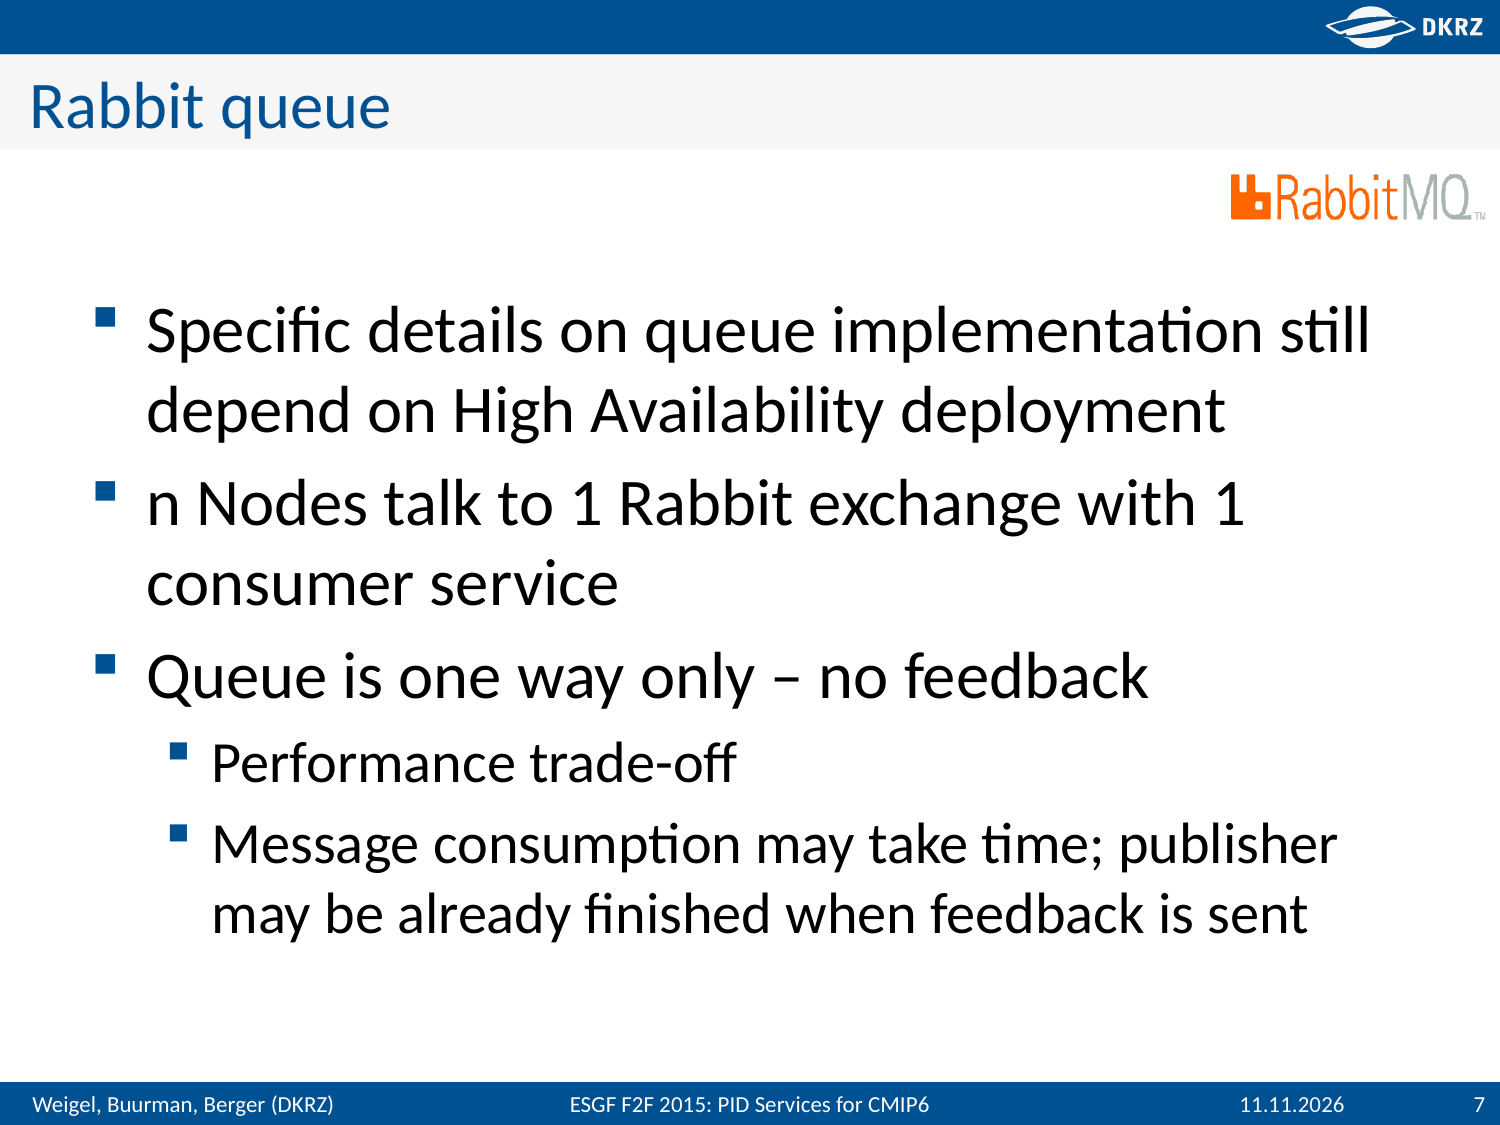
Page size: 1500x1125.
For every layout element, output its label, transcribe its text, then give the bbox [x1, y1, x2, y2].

picture [1224, 168, 1491, 225]
footer ESGF F2F 2015: PID Services for CMIP6 [324, 1082, 1176, 1125]
title Rabbit queue [0, 54, 1500, 149]
list Specific details on queue implementation still depend on High Availability deployment n Nodes talk to 1 Rabbit exchange with 1 consumer service Queue is one way only – no feedback Performance trade-off Message consumption may take time; publisher may be already finished when feedback is sent [75, 196, 1425, 1035]
slide_number 7 [1376, 1082, 1500, 1125]
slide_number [1187, 1082, 1360, 1125]
